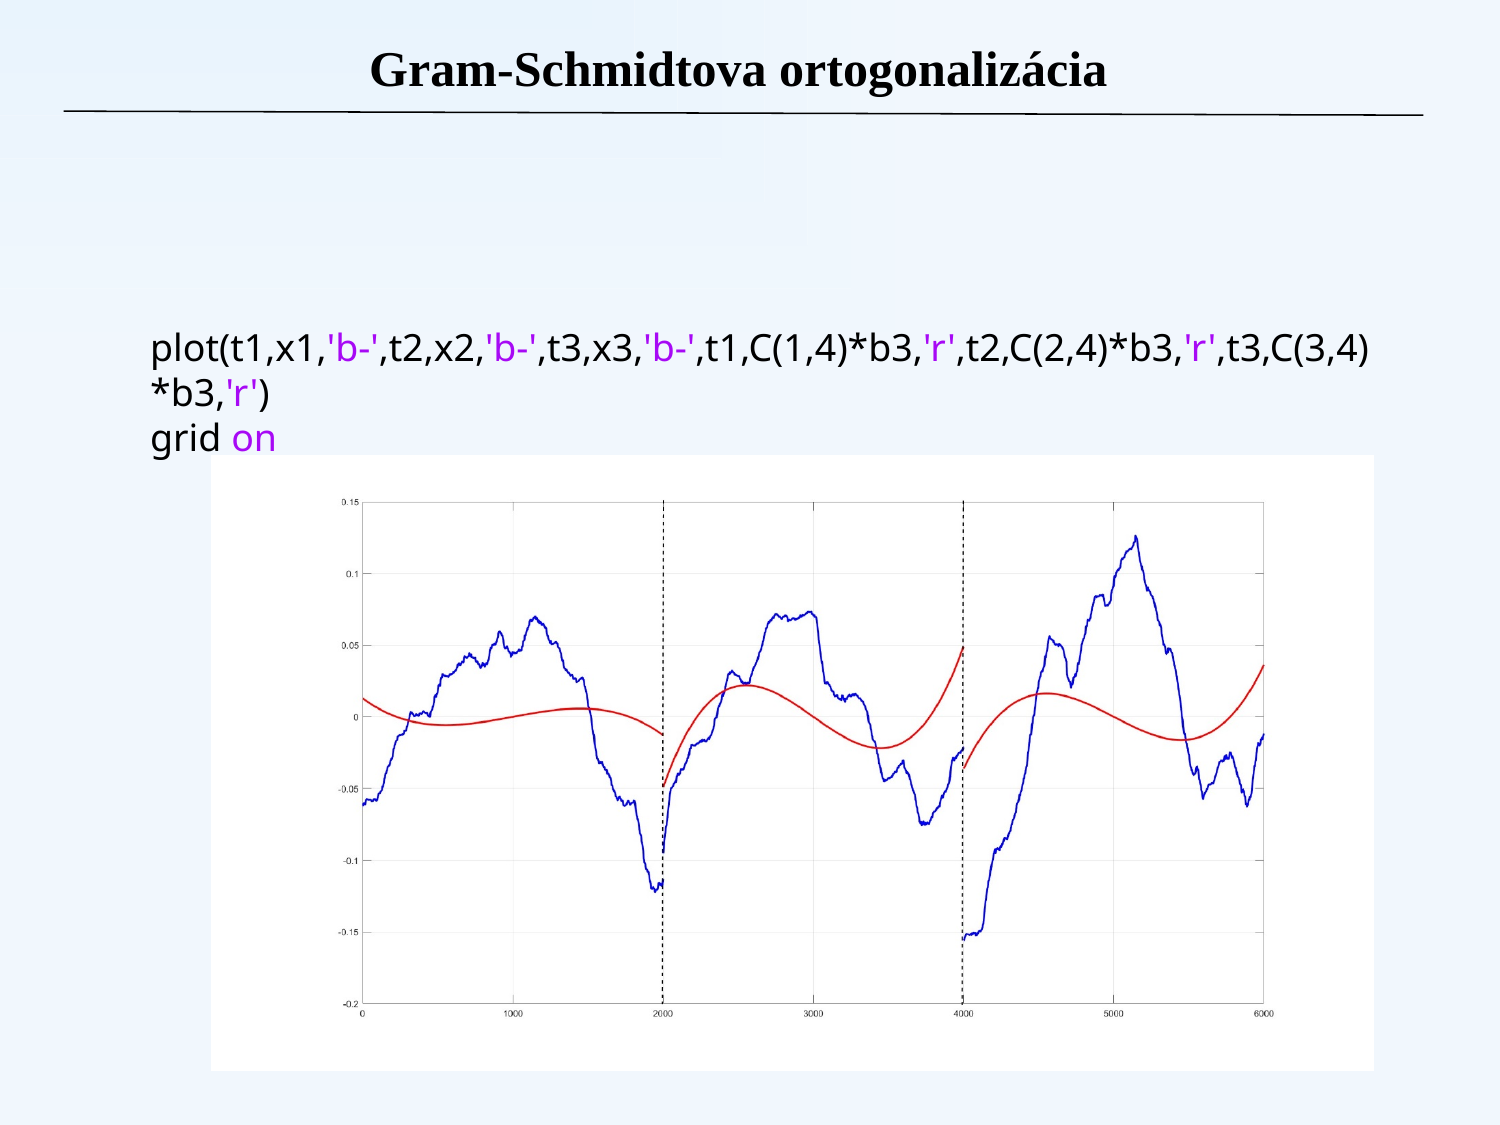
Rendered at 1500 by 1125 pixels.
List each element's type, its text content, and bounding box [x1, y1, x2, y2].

picture [211, 455, 1374, 1071]
text_box plot(t1,x1,'b-',t2,x2,'b-',t3,x3,'b-',t1,C(1,4)*b3,'r',t2,C(2,4)*b3,'r',t3,C(3,4)*b3,'r') grid on [135, 316, 1387, 467]
text_box Gram-Schmidtova ortogonalizácia [348, 29, 1128, 104]
